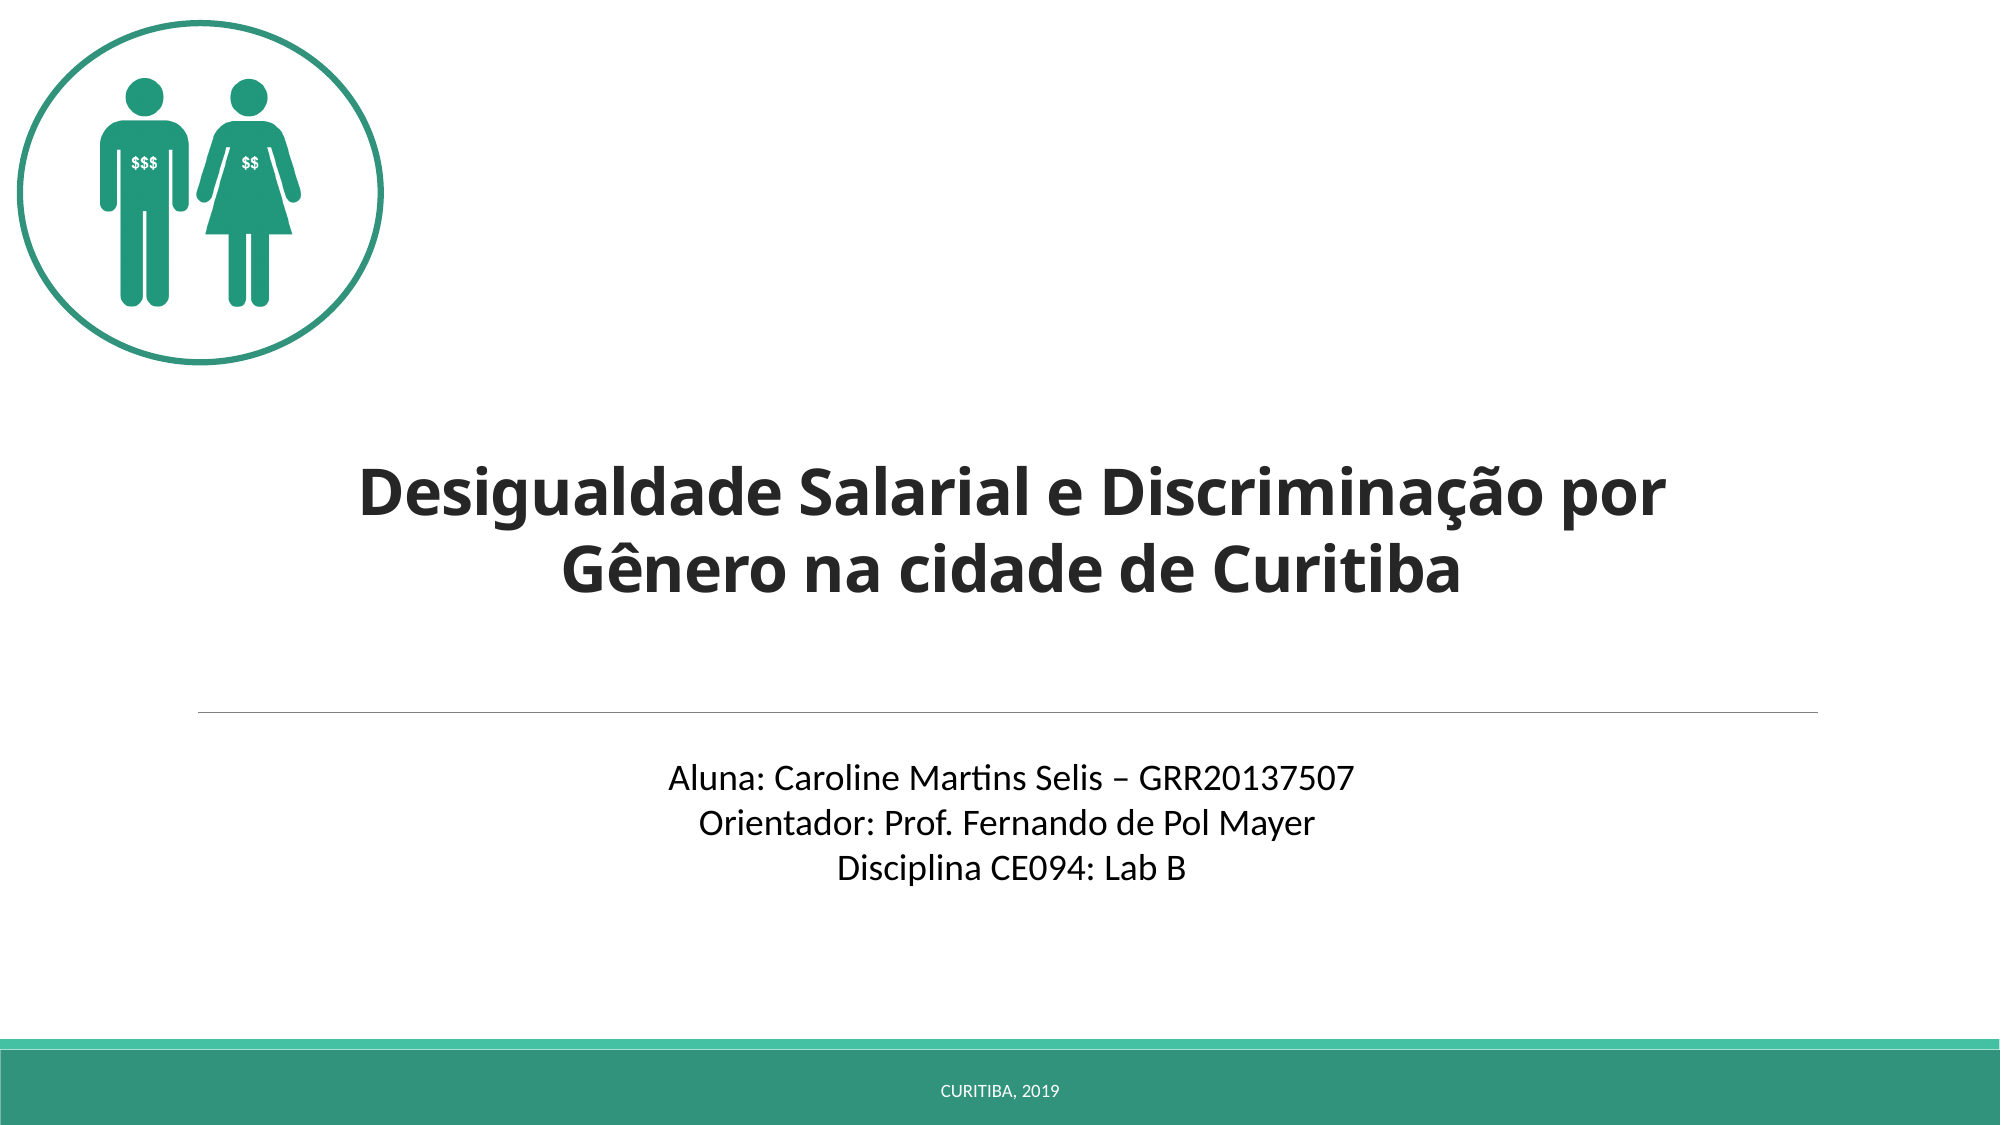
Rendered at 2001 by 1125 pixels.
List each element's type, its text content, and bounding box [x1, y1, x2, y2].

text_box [19, 22, 382, 363]
text_box Aluna: Caroline Martins Selis – GRR20137507 Orientador: Prof. Fernando de Pol Mayer Disciplina CE094: Lab B [249, 746, 1774, 896]
title Desigualdade Salarial e Discriminação por Gênero na cidade de Curitiba [261, 337, 1762, 714]
footer Curitiba, 2019 [604, 1059, 1396, 1120]
